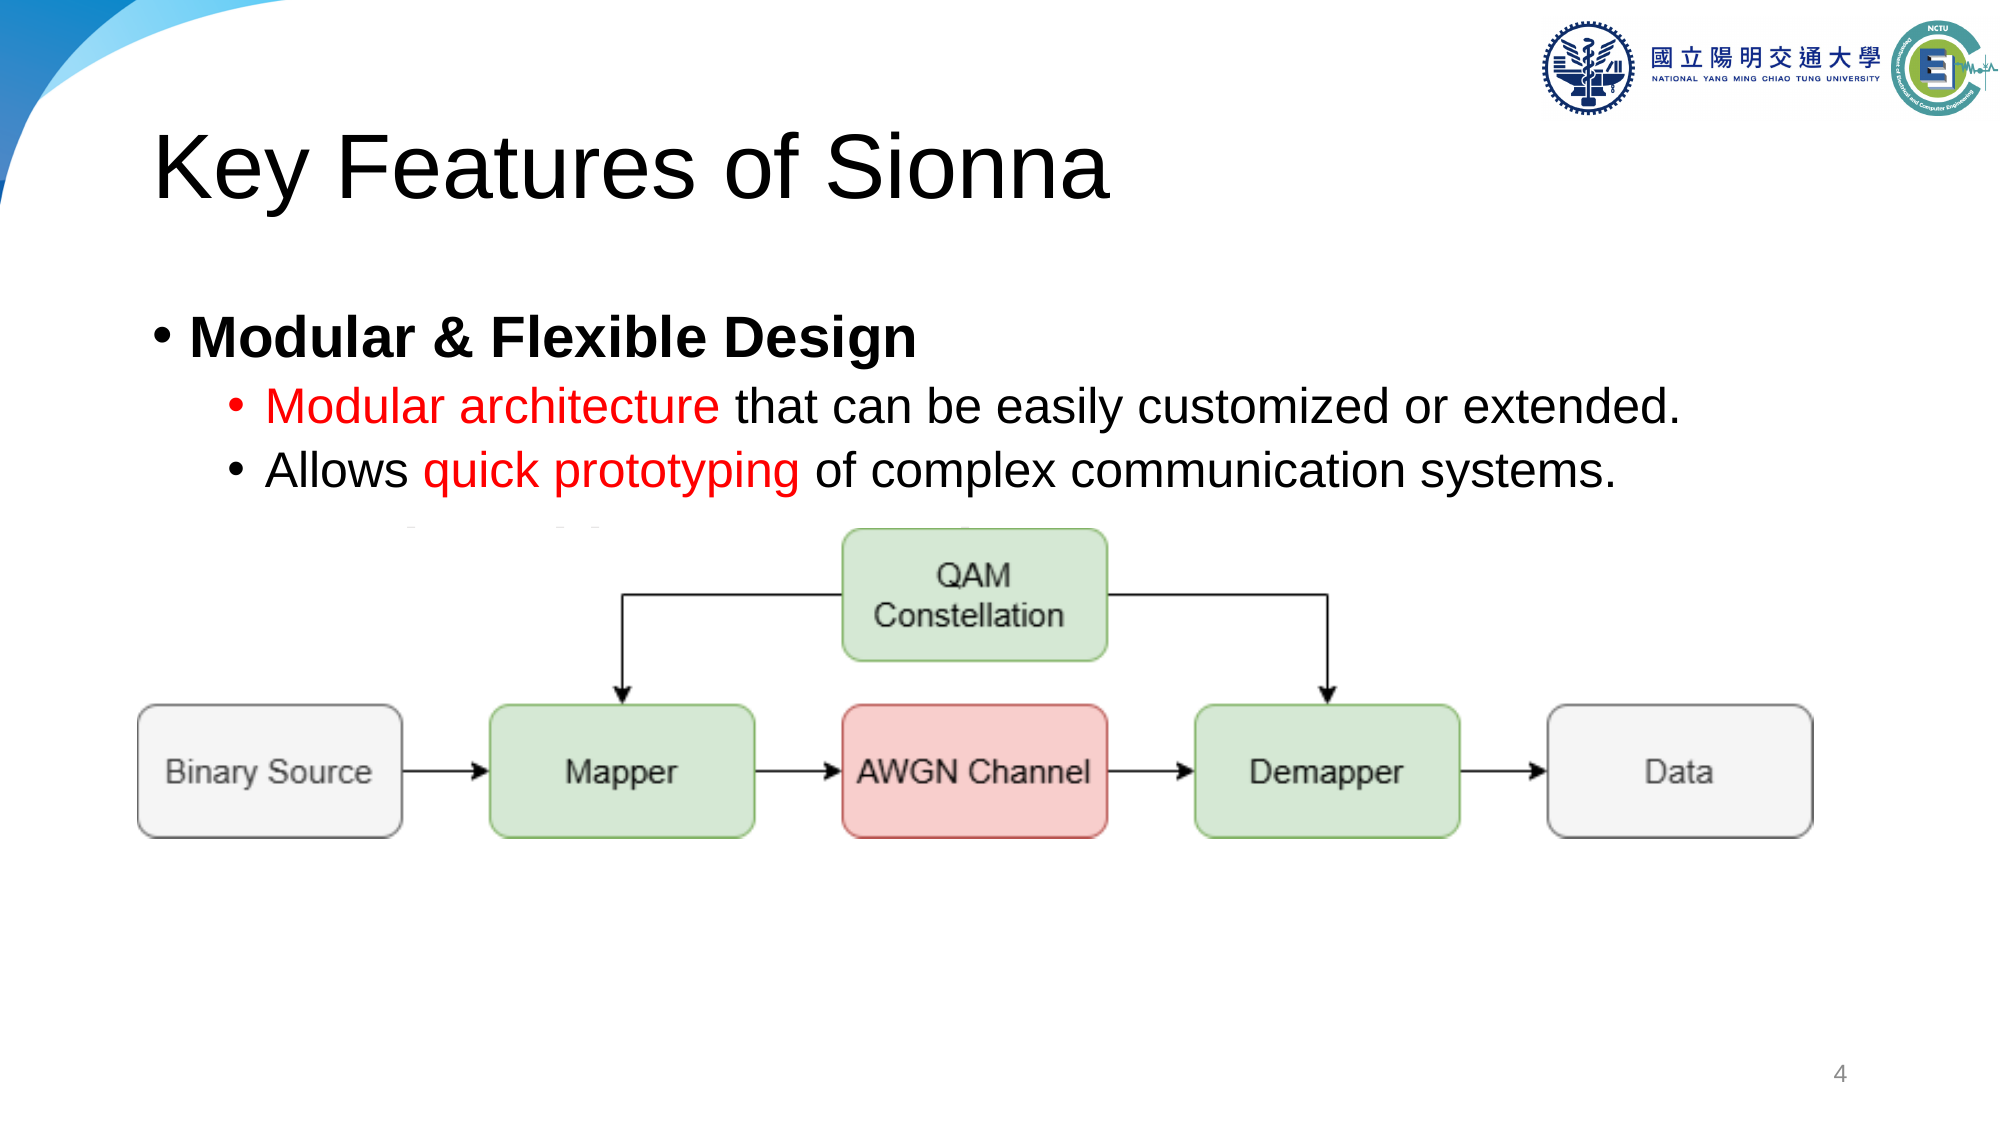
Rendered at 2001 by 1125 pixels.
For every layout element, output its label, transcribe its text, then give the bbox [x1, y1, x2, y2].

picture [0, 0, 2001, 1125]
title Key Features of Sionna [137, 59, 1863, 278]
slide_number 4 [1412, 1042, 1863, 1103]
list Modular & Flexible Design Modular architecture that can be easily customized or extended. Allows quick prototyping of complex communication systems. Integration with Deep Learning Parameters are constructed using TensorFlow High Computational Efficiency Accelerated by GPU computing [137, 299, 1863, 1014]
